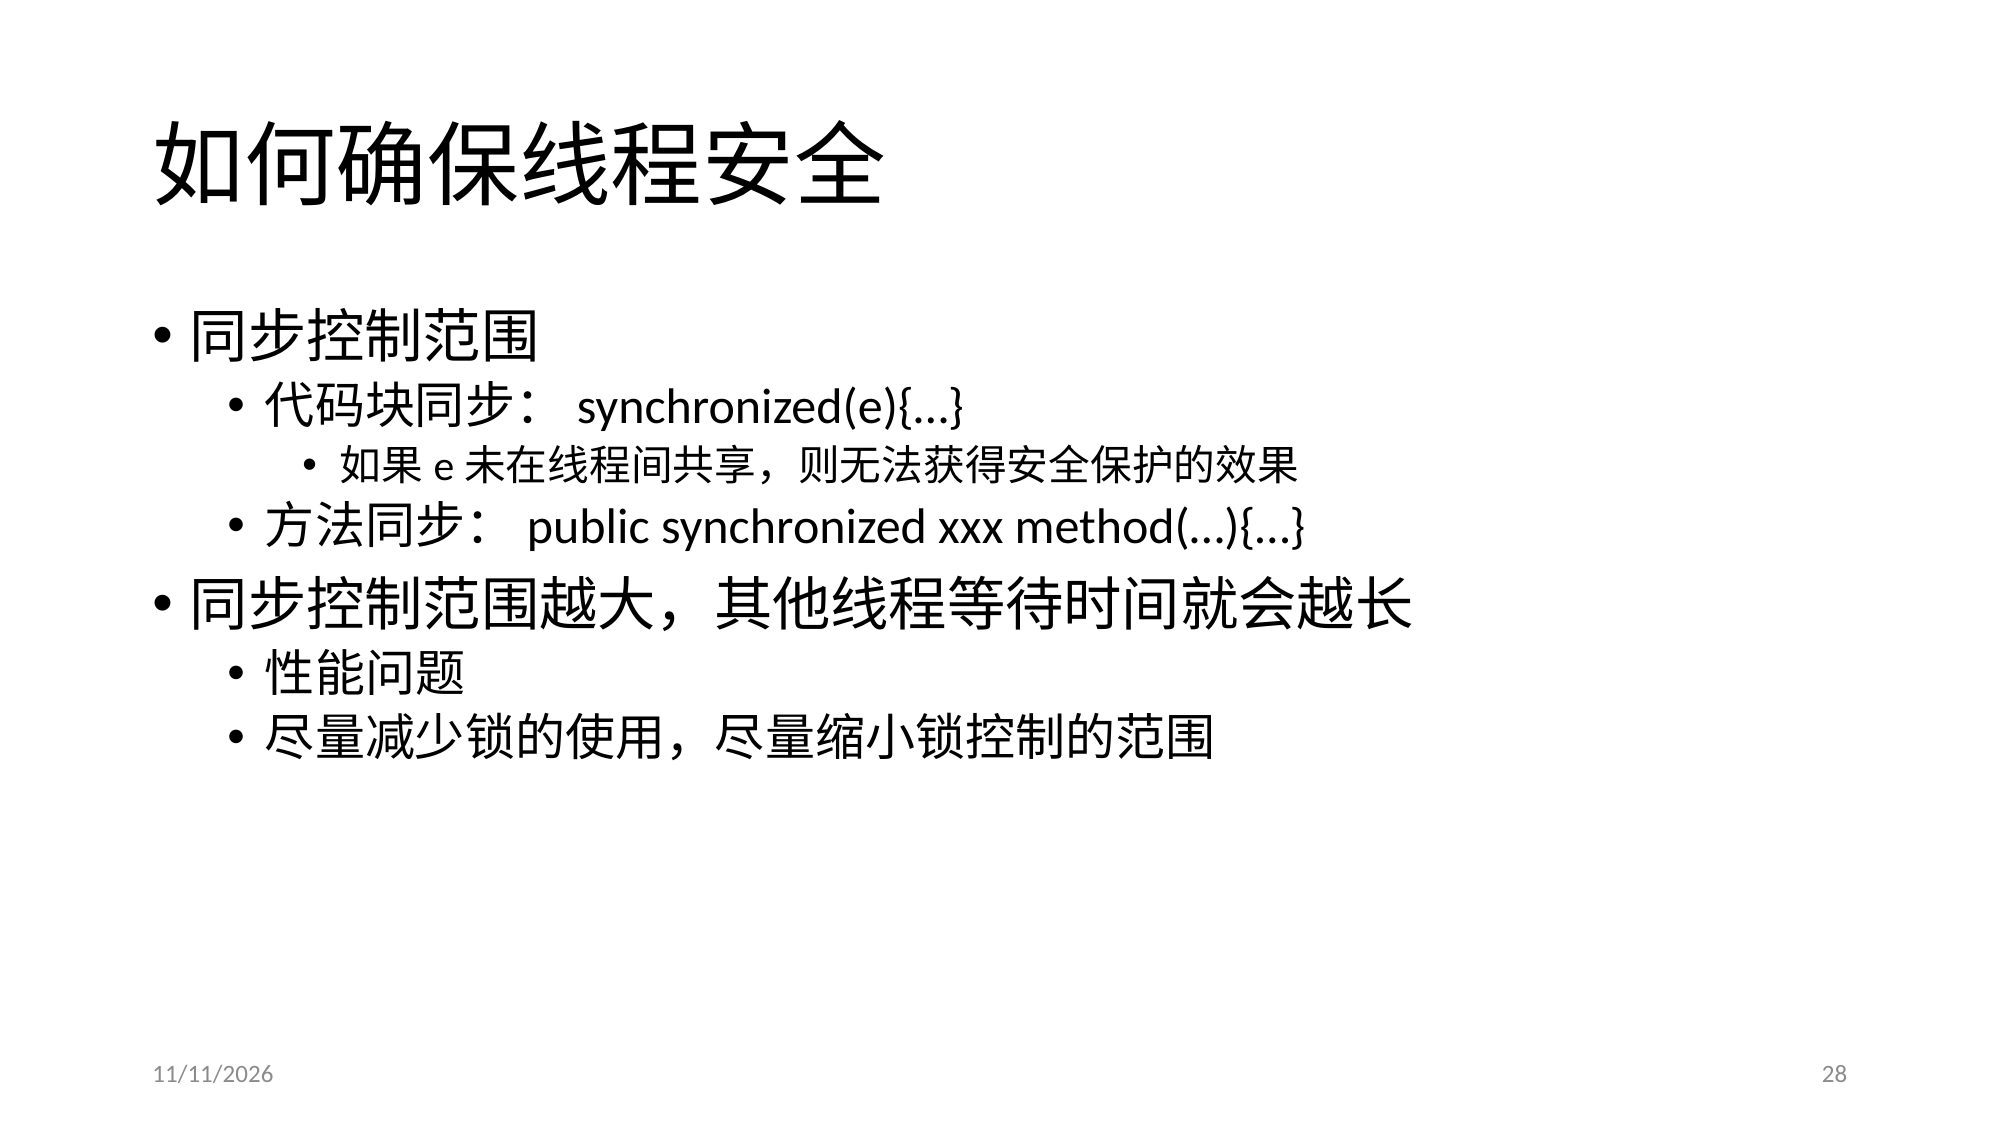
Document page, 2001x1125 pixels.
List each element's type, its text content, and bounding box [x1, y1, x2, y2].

title 如何确保线程安全 [137, 59, 1863, 278]
list 同步控制范围 代码块同步：synchronized(e){…} 如果e未在线程间共享，则无法获得安全保护的效果 方法同步：public synchronized xxx method(…){…} 同步控制范围越大，其他线程等待时间就会越长 性能问题 尽量减少锁的使用，尽量缩小锁控制的范围 [137, 299, 1863, 1014]
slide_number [137, 1042, 588, 1103]
slide_number 28 [1412, 1042, 1863, 1103]
